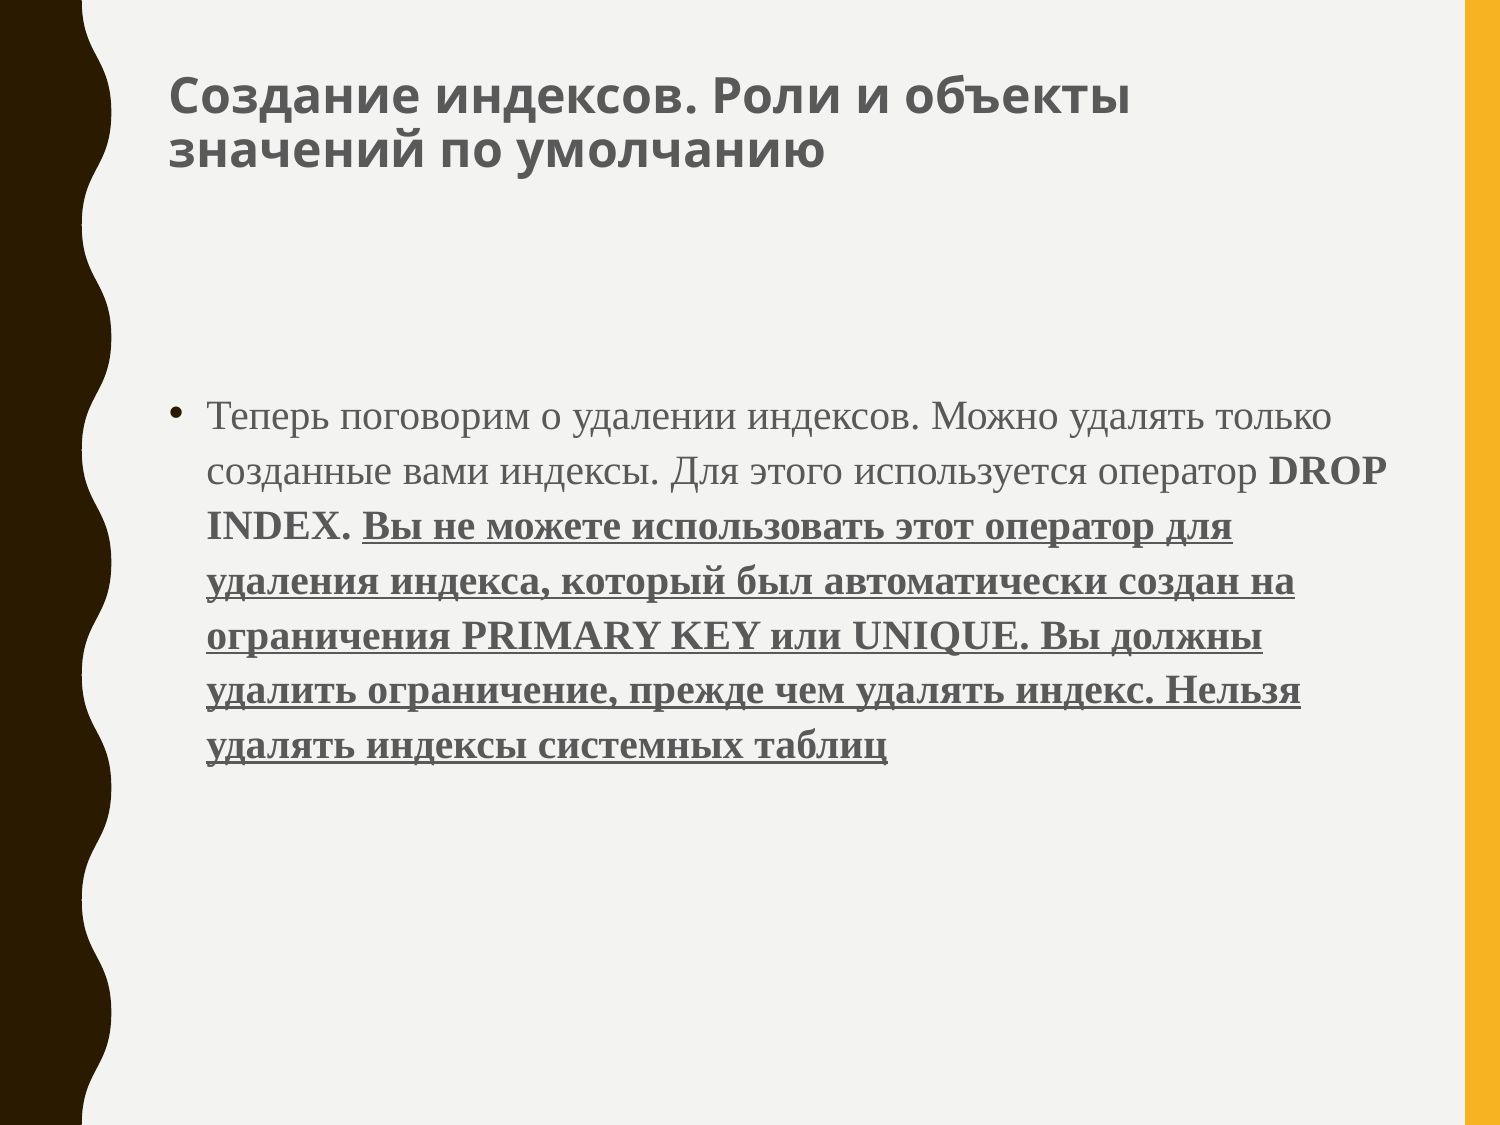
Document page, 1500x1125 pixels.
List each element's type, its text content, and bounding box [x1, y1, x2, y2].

list Теперь поговорим о удалении индексов. Можно удалять только созданные вами индексы. Для этого используется оператор DROP INDEX. Вы не можете использовать этот оператор для удаления индекса, который был автоматически создан на ограничения PRIMARY KEY или UNIQUE. Вы должны удалить ограничение, прежде чем удалять индекс. Нельзя удалять индексы системных таблиц [154, 375, 1407, 965]
title Создание индексов. Роли и объекты значений по умолчанию [154, 62, 1407, 308]
